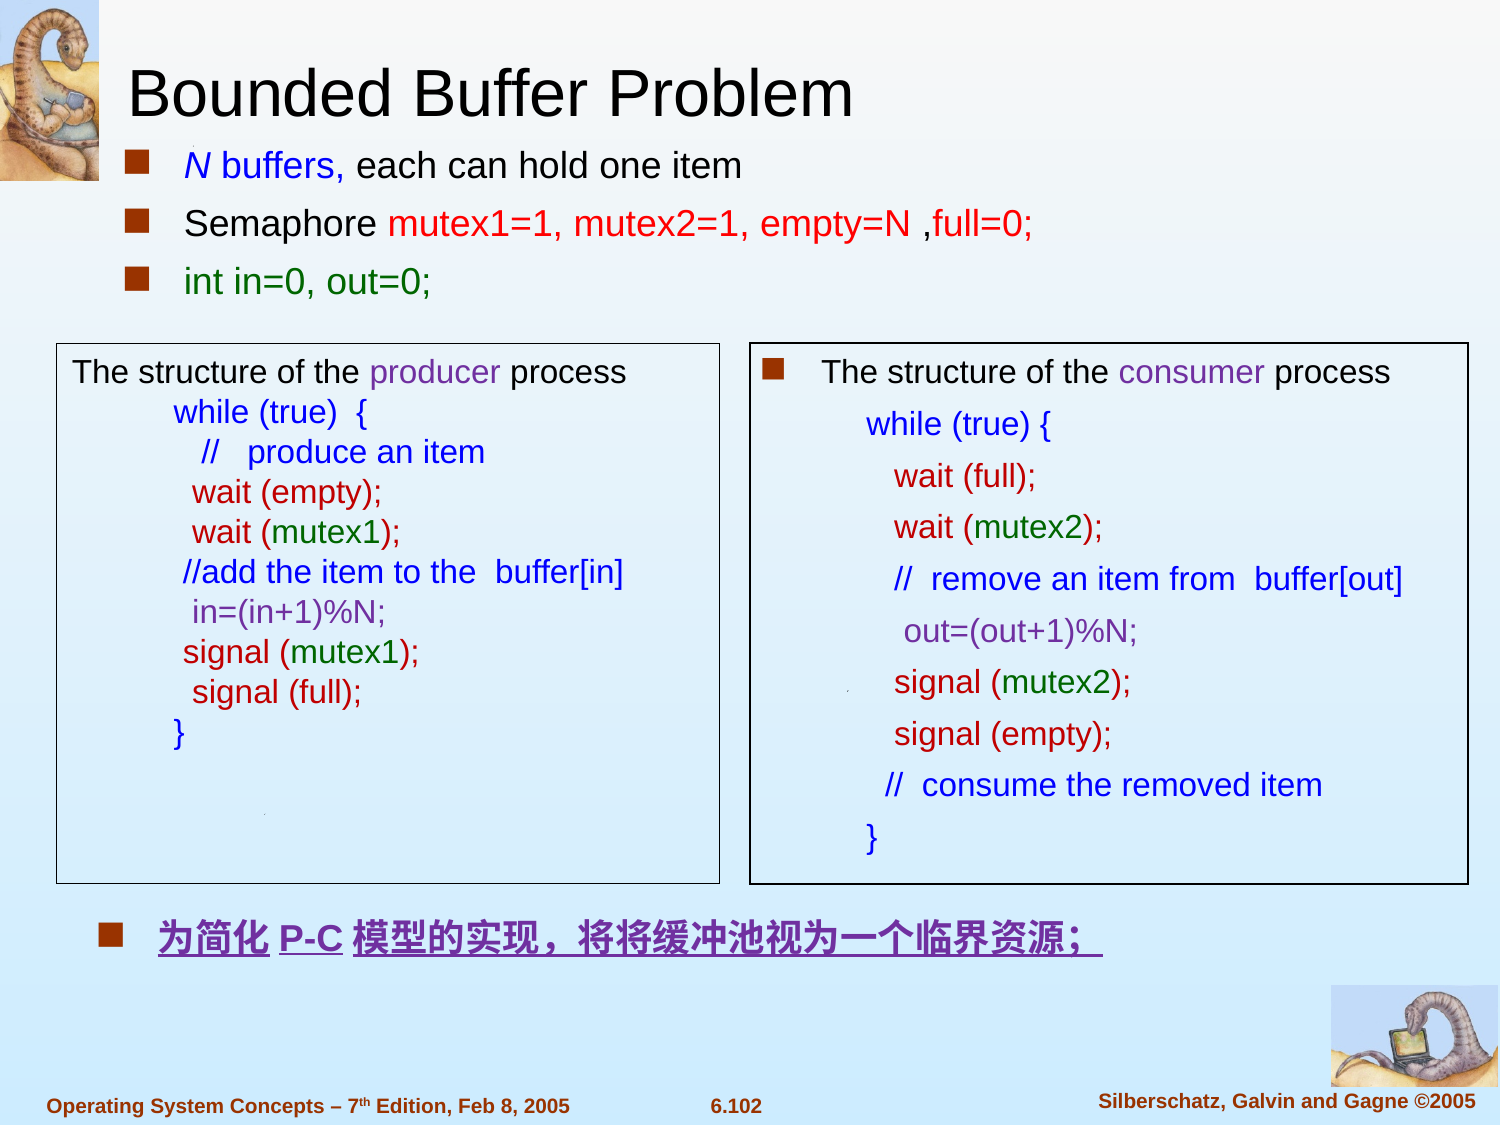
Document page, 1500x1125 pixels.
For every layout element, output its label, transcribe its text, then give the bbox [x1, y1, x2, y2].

text_box The structure of the consumer process while (true) { wait (full); wait (mutex2); // remove an item from buffer[out] out=(out+1)%N; signal (mutex2); signal (empty); // consume the removed item } [749, 343, 1469, 884]
text_box N buffers, each can hold one item Semaphore mutex1=1, mutex2=1, empty=N ,full=0; int in=0, out=0; [112, 133, 1169, 322]
picture [0, 0, 99, 181]
list The structure of the producer process while (true) { // produce an item wait (empty); wait (mutex1); //add the item to the buffer[in] in=(in+1)%N; signal (mutex1); signal (full); } [56, 343, 720, 884]
text_box 为简化P-C模型的实现，将将缓冲池视为一个临界资源； [86, 906, 1438, 984]
picture [1331, 985, 1498, 1087]
title Bounded Buffer Problem [112, 37, 1438, 138]
